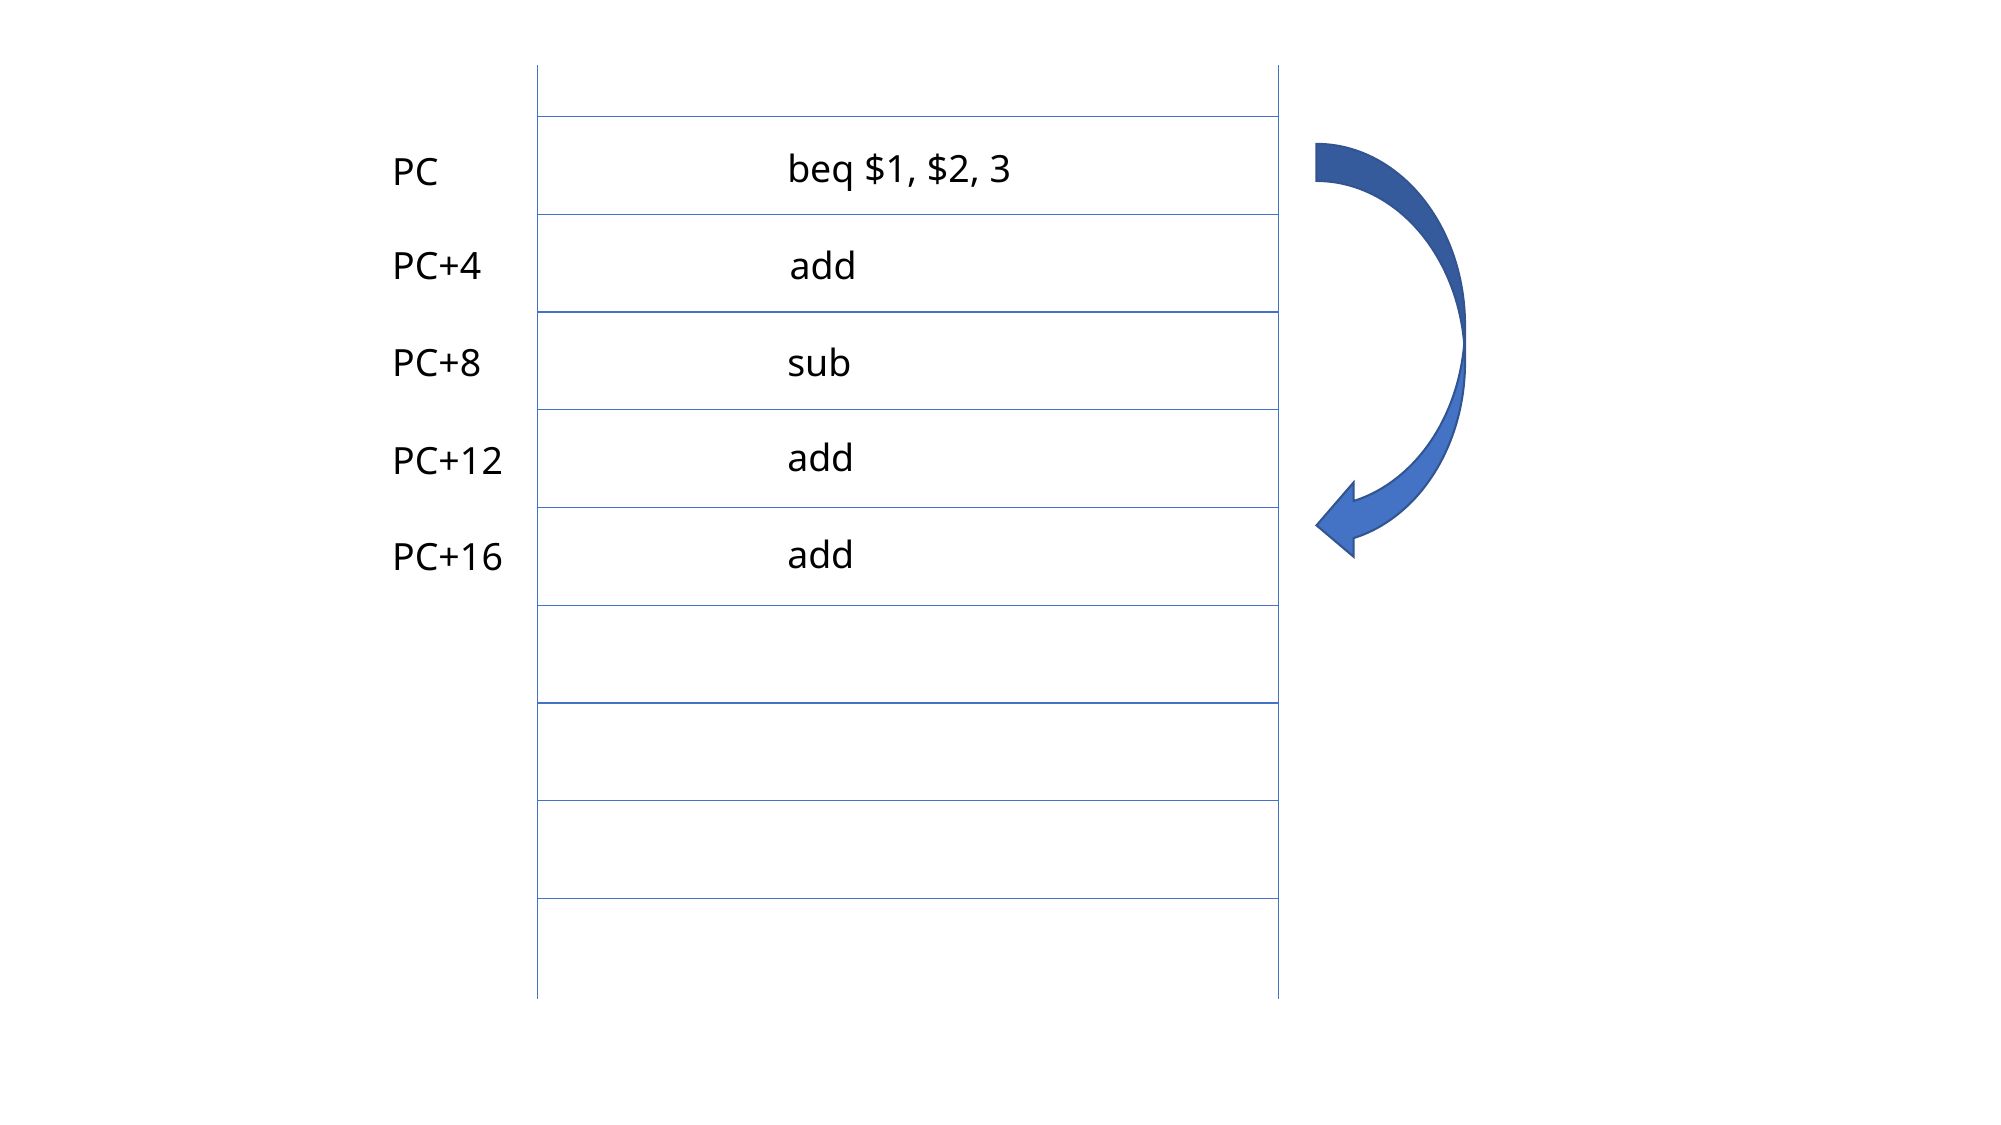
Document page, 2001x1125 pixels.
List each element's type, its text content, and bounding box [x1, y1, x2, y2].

text_box PC+16 [377, 525, 537, 586]
text_box PC+4 [377, 234, 519, 295]
text_box sub [772, 331, 879, 392]
text_box add [772, 426, 879, 487]
text_box beq $1, $2, 3 [772, 137, 1044, 197]
text_box PC+8 [377, 332, 519, 392]
text_box PC [377, 140, 484, 201]
text_box PC+12 [377, 429, 537, 489]
text_box add [774, 234, 881, 295]
text_box add [772, 523, 879, 583]
text_box [1315, 142, 1467, 559]
